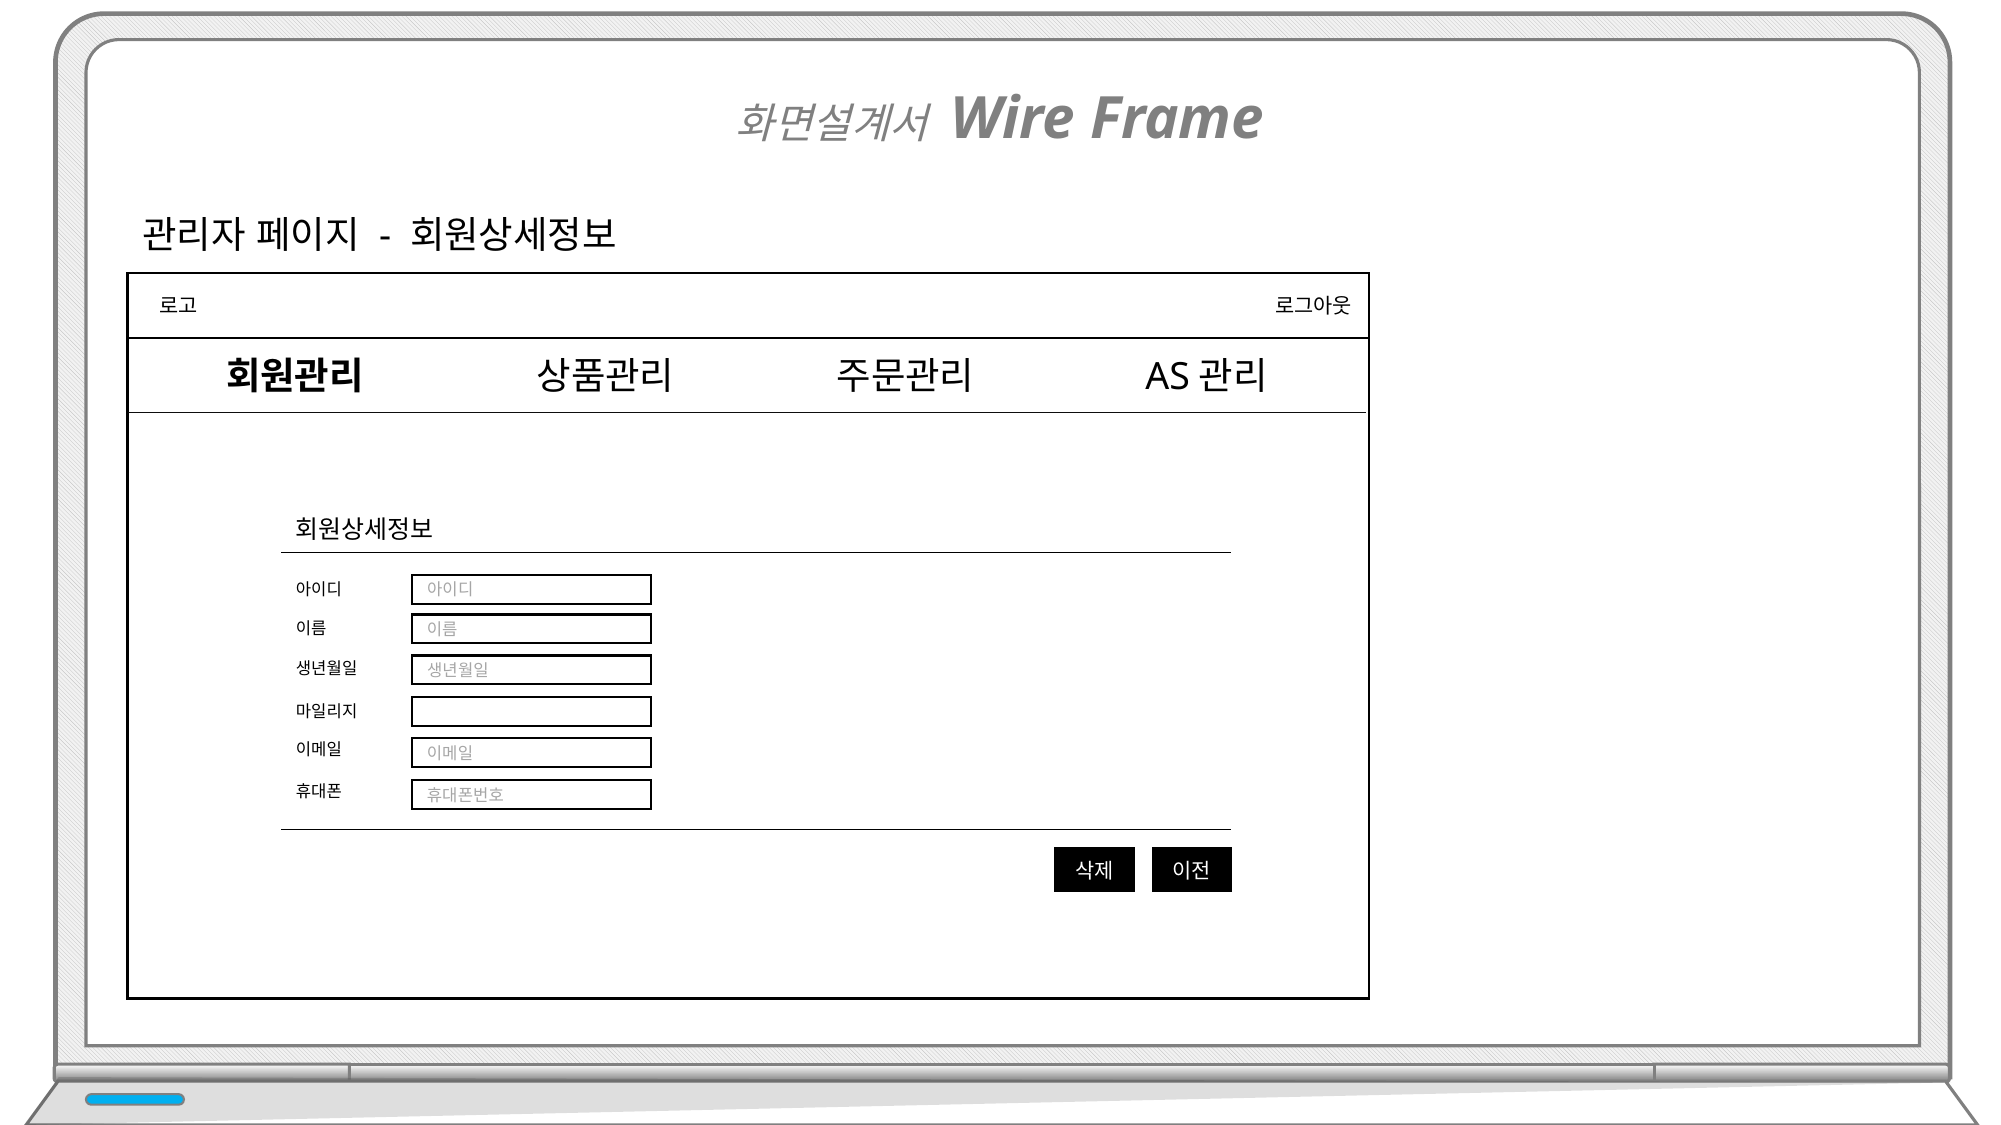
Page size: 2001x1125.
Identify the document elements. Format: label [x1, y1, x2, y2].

text_box [24, 13, 1978, 1125]
